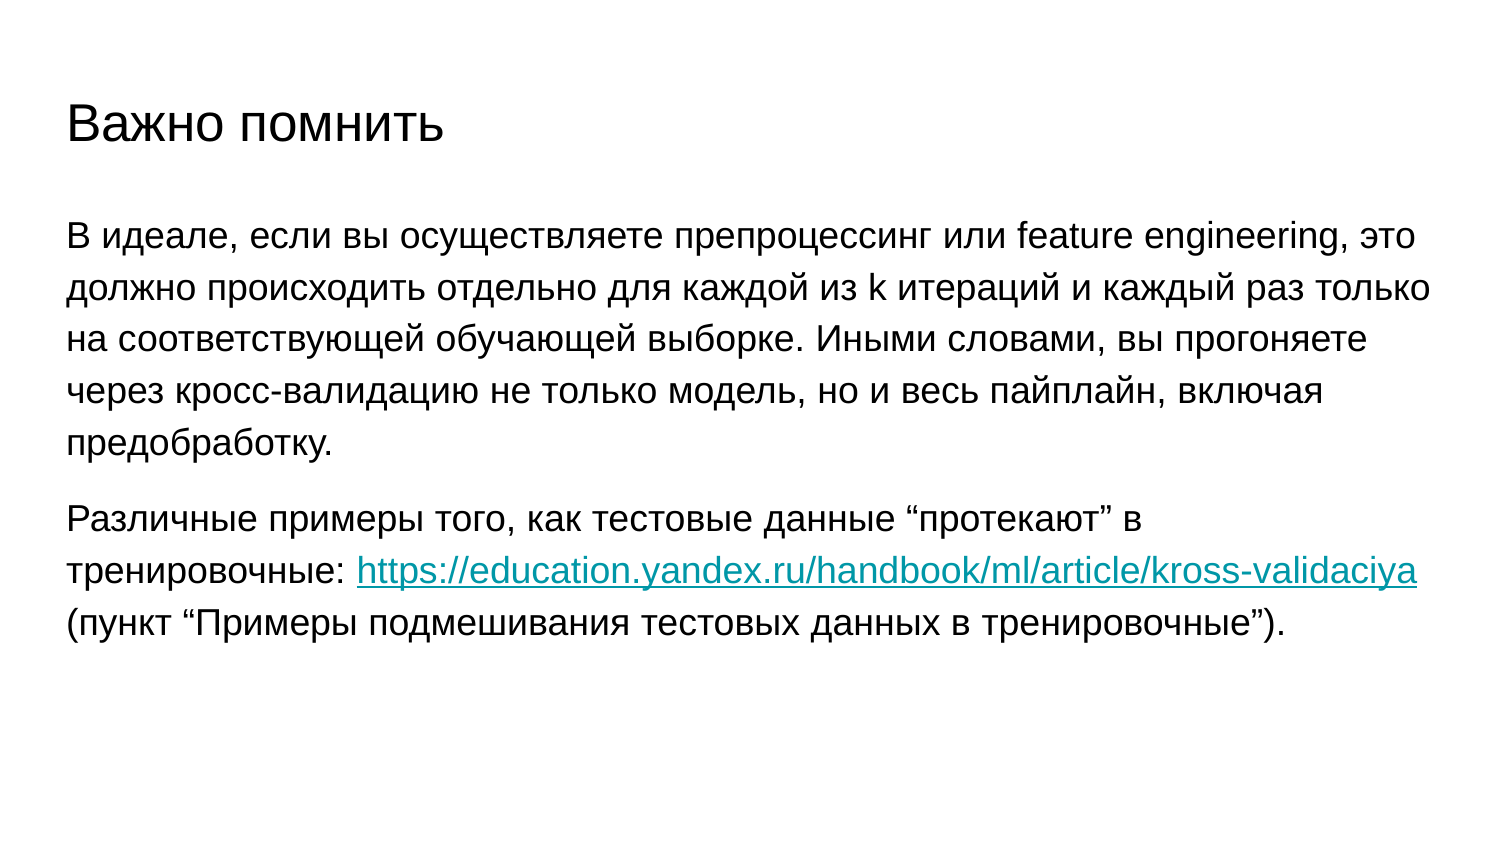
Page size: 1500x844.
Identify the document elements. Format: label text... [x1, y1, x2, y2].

list В идеале, если вы осуществляете препроцессинг или feature engineering, это должно происходить отдельно для каждой из k итераций и каждый раз только на соответствующей обучающей выборке. Иными словами, вы прогоняете через кросс-валидацию не только модель, но и весь пайплайн, включая предобработку. Различные примеры того, как тестовые данные “протекают” в тренировочные: https://education.yandex.ru/handbook/ml/article/kross-validaciya (пункт “Примеры подмешивания тестовых данных в тренировочные”). [51, 189, 1449, 750]
title Важно помнить [51, 72, 1449, 167]
